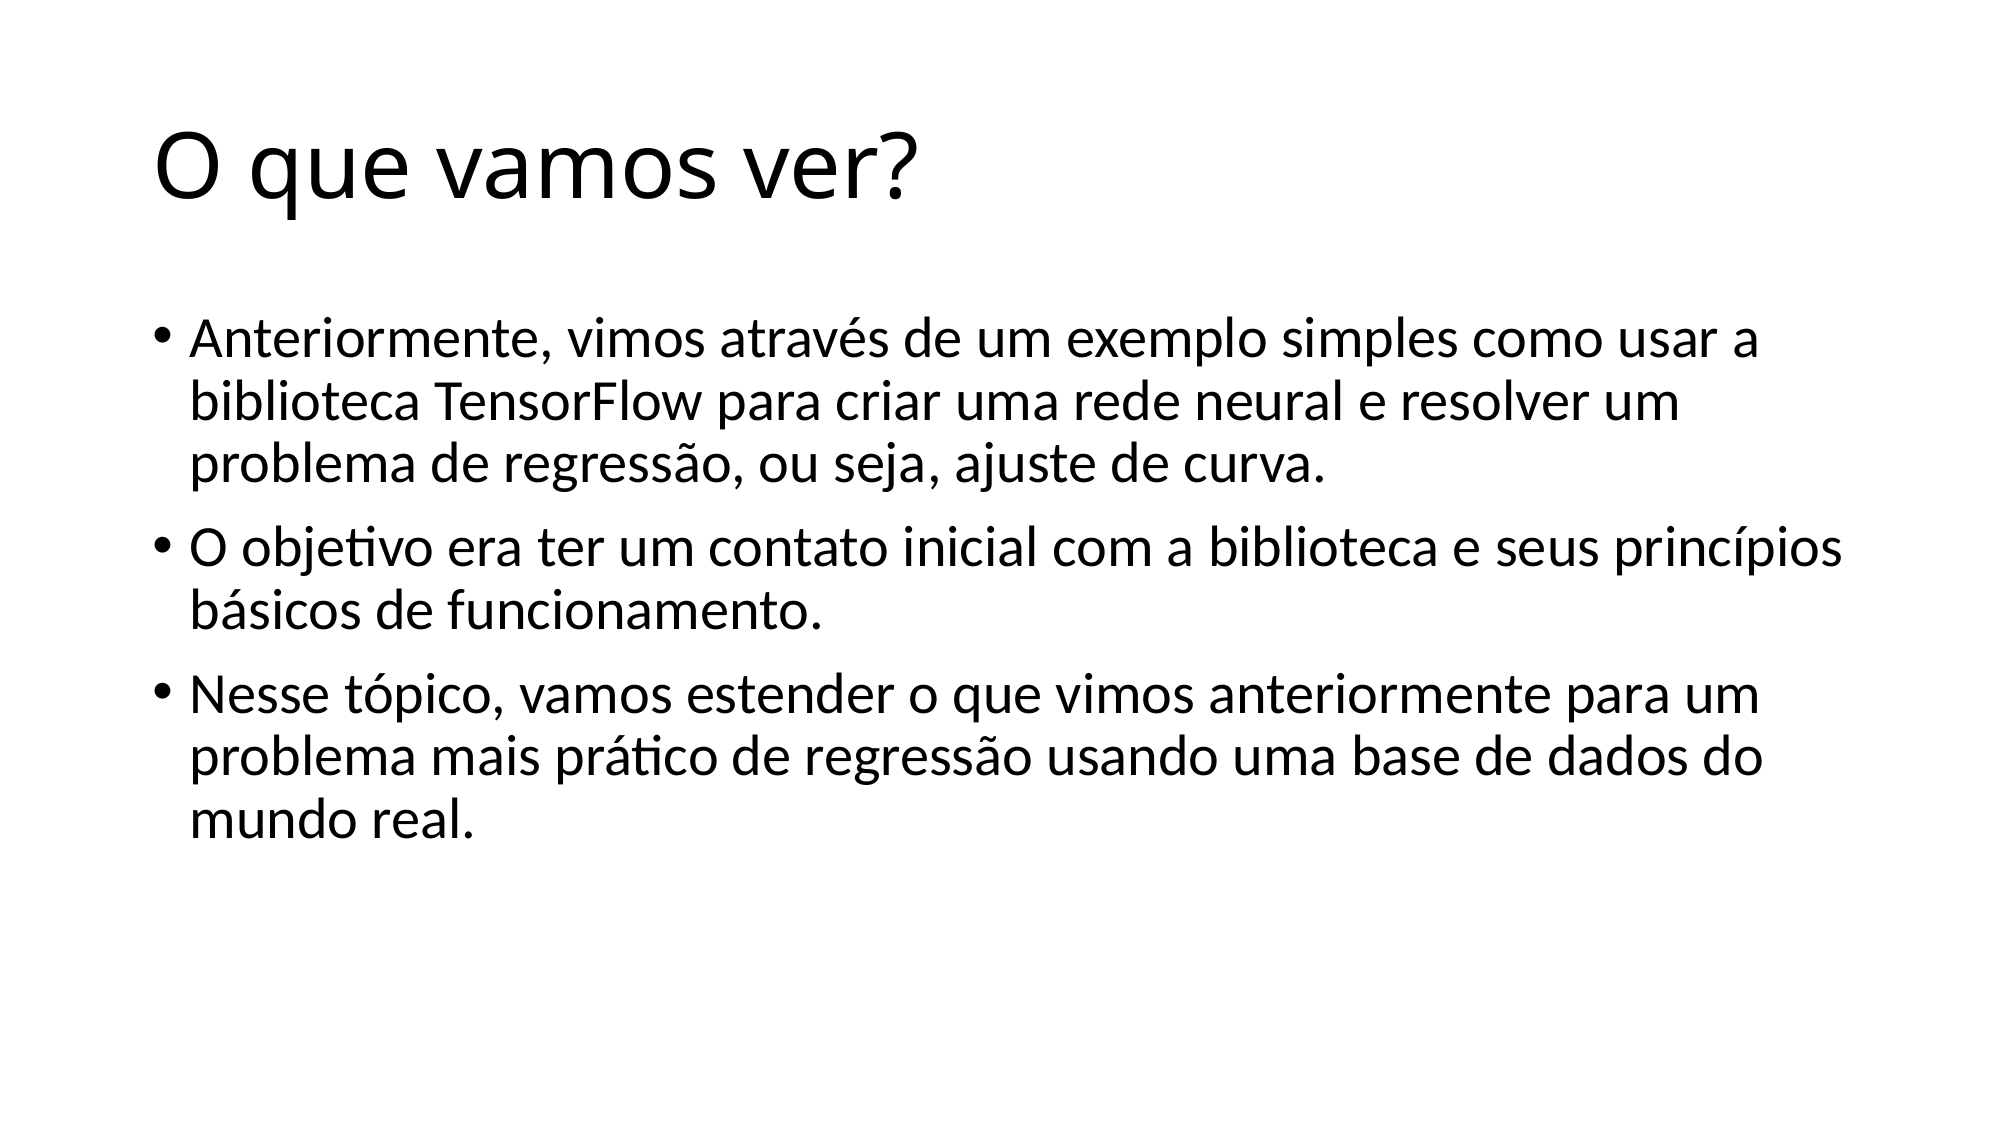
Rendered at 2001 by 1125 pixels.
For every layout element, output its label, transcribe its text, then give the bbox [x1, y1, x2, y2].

list Anteriormente, vimos através de um exemplo simples como usar a biblioteca TensorFlow para criar uma rede neural e resolver um problema de regressão, ou seja, ajuste de curva. O objetivo era ter um contato inicial com a biblioteca e seus princípios básicos de funcionamento. Nesse tópico, vamos estender o que vimos anteriormente para um problema mais prático de regressão usando uma base de dados do mundo real. [137, 299, 1931, 1125]
title O que vamos ver? [137, 59, 1863, 278]
